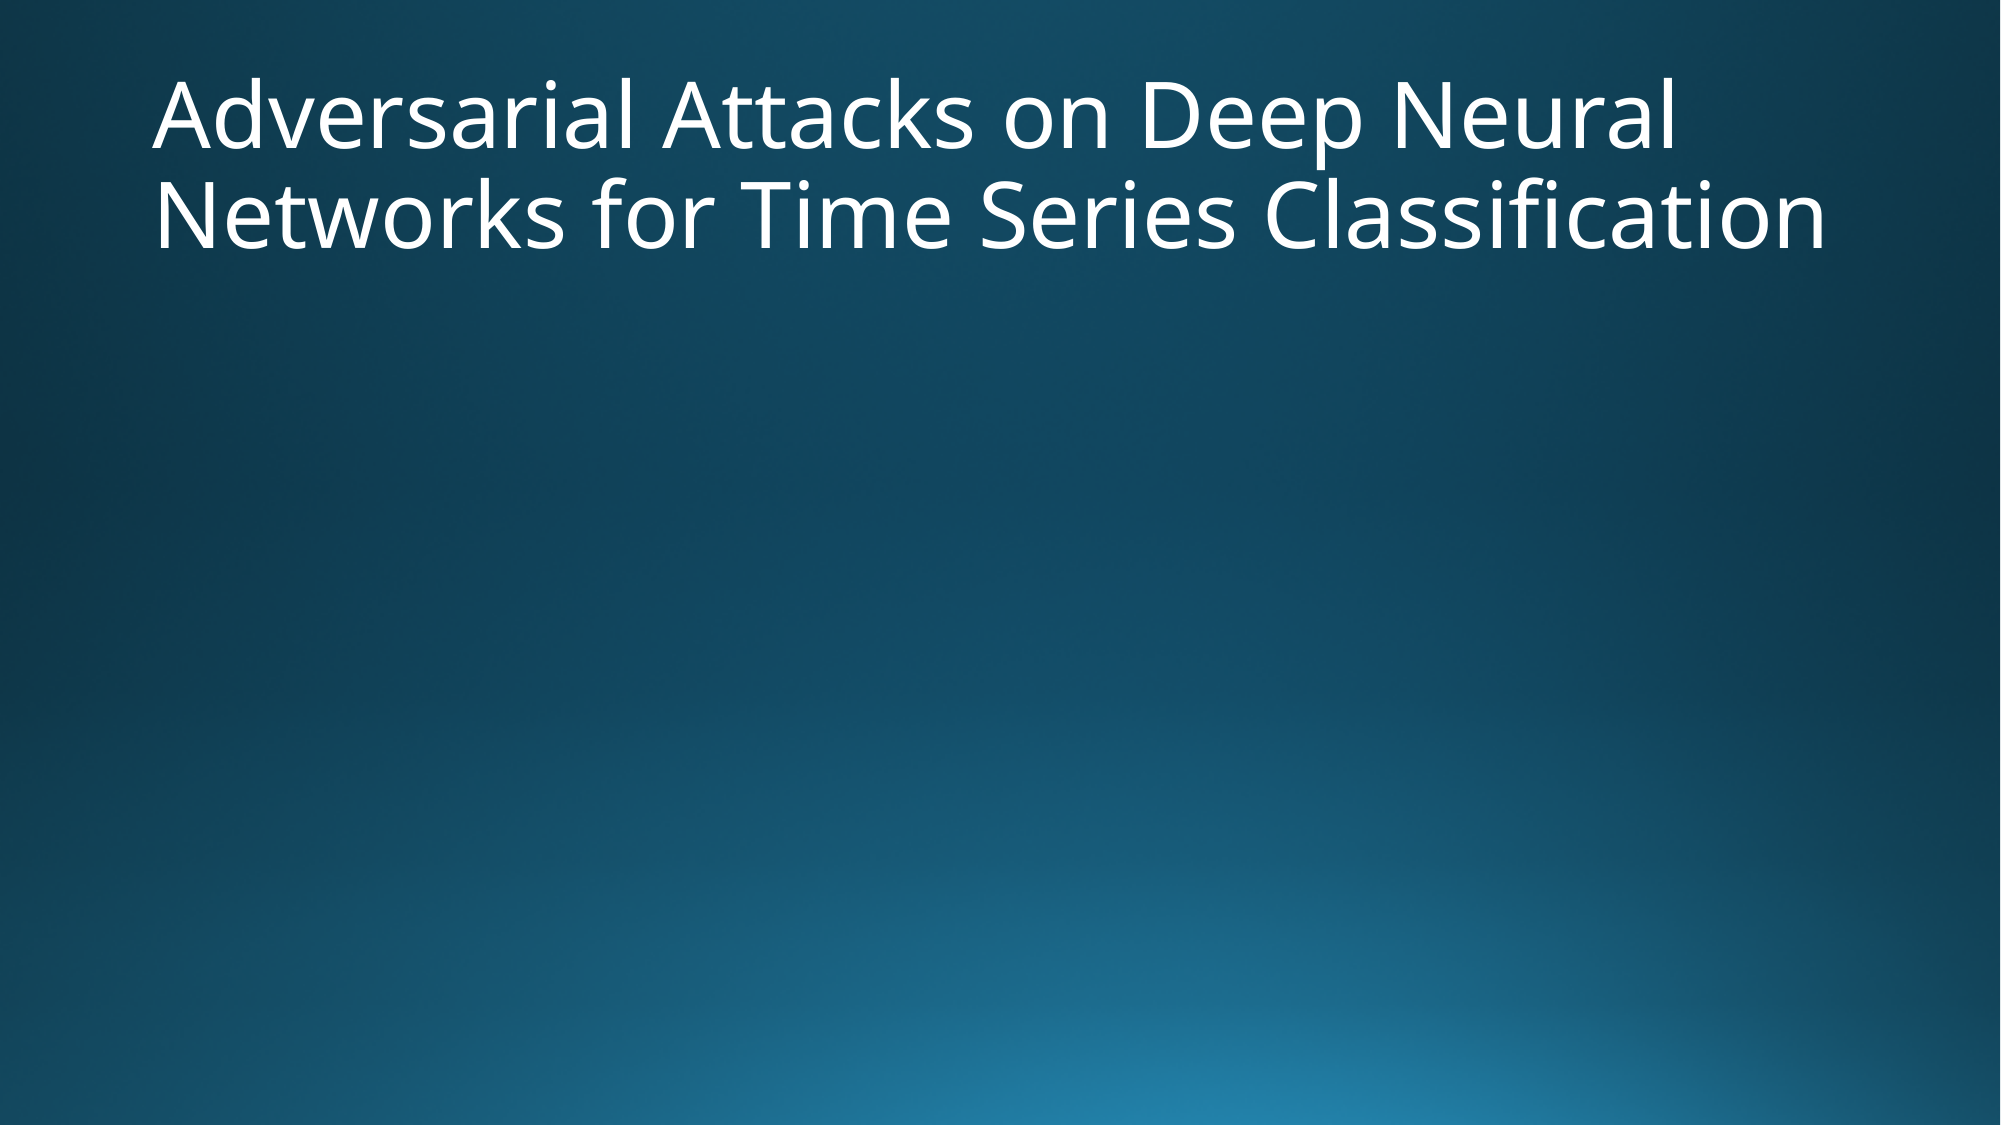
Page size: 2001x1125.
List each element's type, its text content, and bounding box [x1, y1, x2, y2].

picture [0, 0, 2001, 1125]
title Adversarial Attacks on Deep Neural Networks for Time Series Classification [137, 59, 1863, 278]
